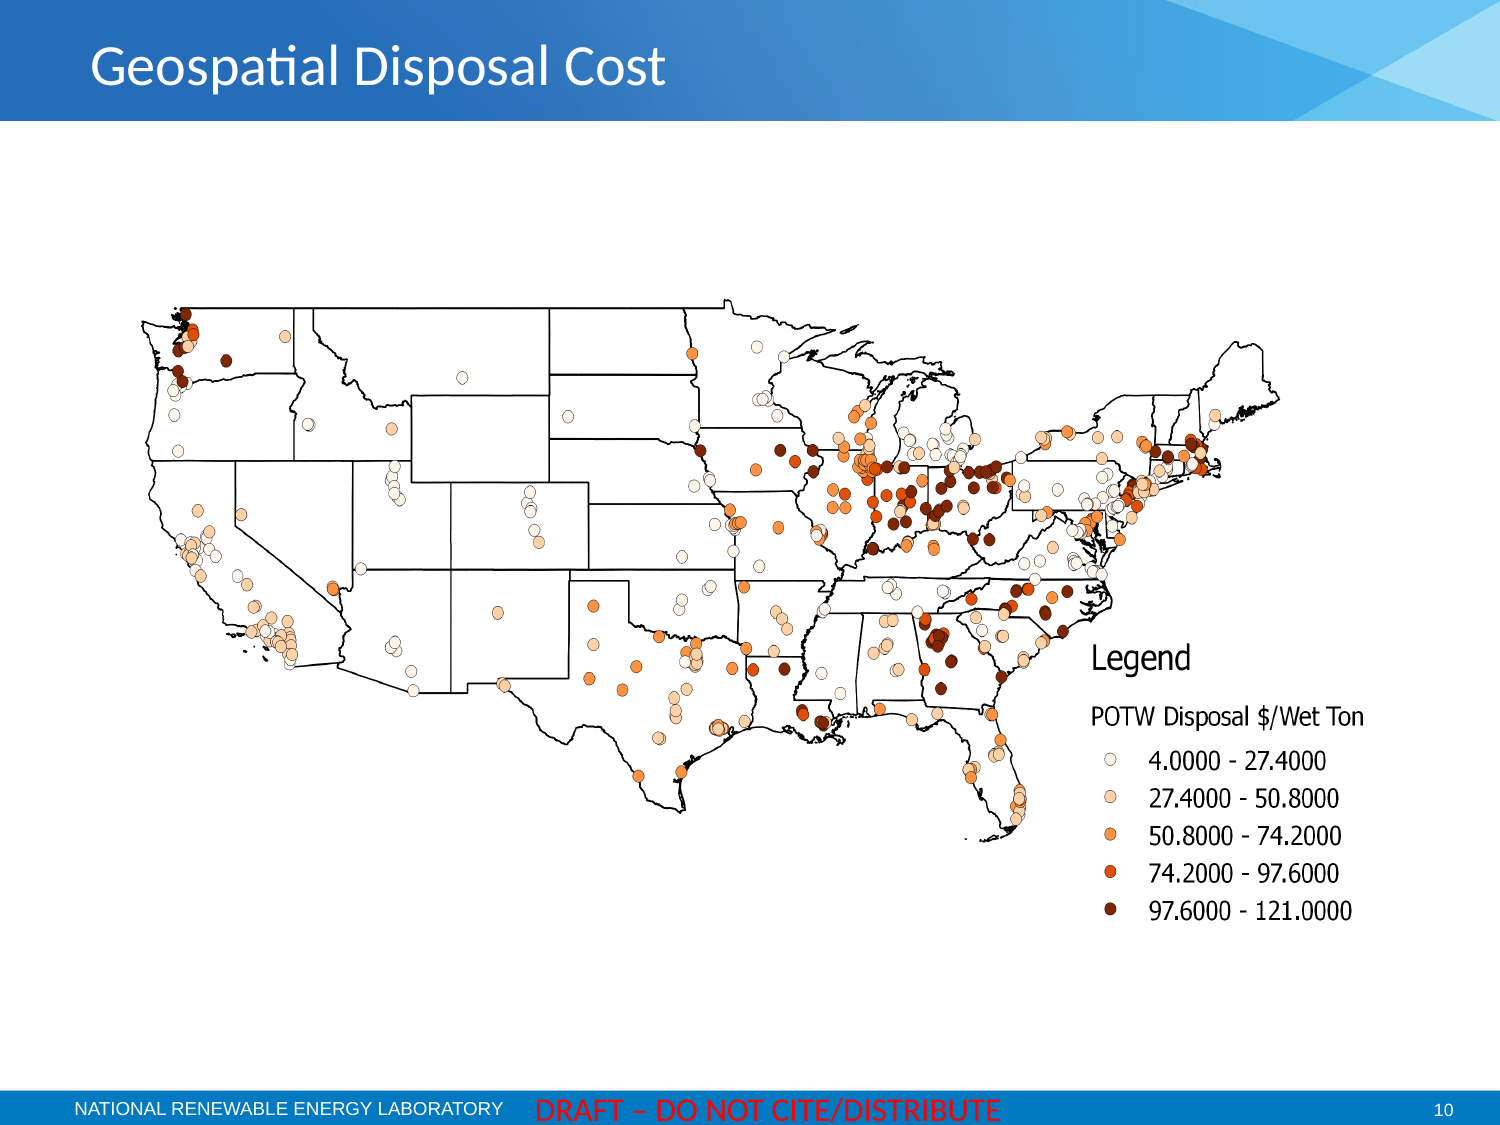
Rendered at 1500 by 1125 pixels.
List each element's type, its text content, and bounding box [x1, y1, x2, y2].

title Geospatial Disposal Cost [75, 15, 1425, 109]
text_box DRAFT – DO NOT CITE/DISTRIBUTE [520, 1080, 1104, 1125]
picture [131, 290, 1376, 959]
picture [0, 0, 1500, 121]
